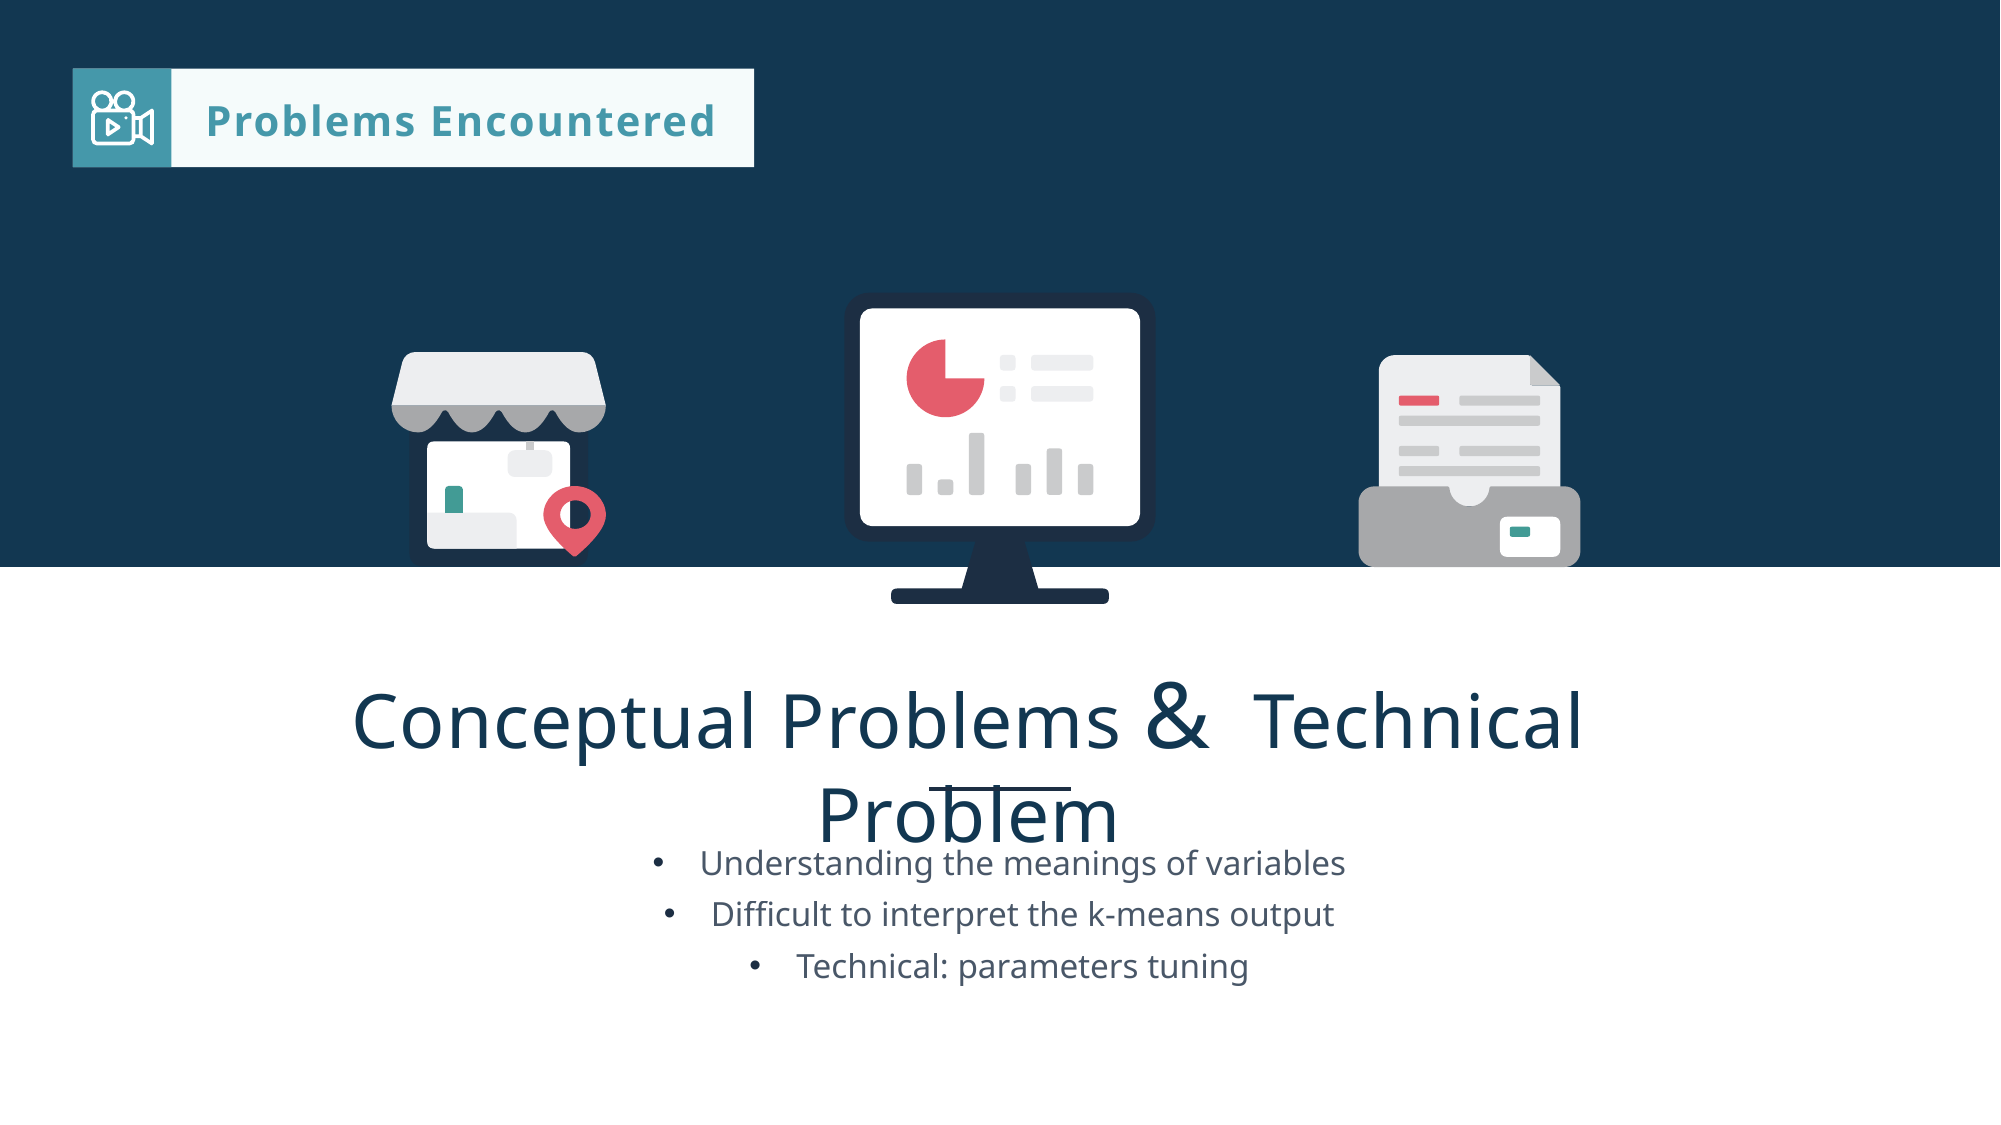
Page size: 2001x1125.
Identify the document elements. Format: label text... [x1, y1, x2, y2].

text_box [72, 68, 172, 168]
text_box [1348, 334, 1591, 578]
text_box Problems Encountered [190, 86, 751, 152]
text_box [0, 0, 2000, 568]
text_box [391, 351, 606, 567]
text_box Conceptual Problems & Technical Problem [222, 650, 1715, 822]
text_box [172, 68, 755, 168]
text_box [844, 292, 1156, 604]
text_box Understanding the meanings of variables Difficult to interpret the k-means output Technical: parameters tuning [202, 822, 1798, 993]
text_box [90, 90, 154, 146]
